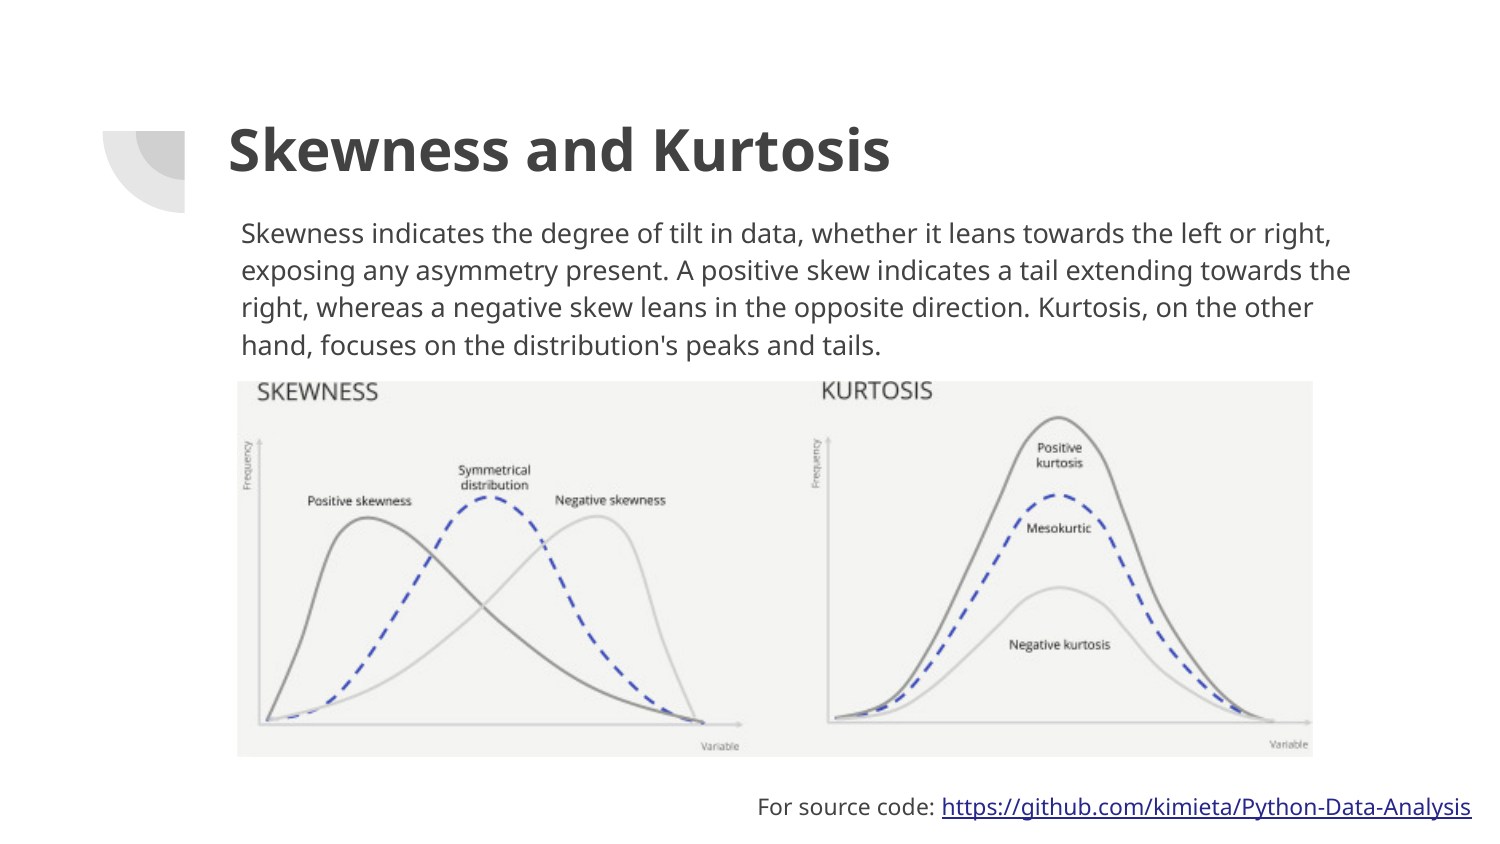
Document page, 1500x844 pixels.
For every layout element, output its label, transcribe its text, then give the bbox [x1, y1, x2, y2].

list Skewness indicates the degree of tilt in data, whether it leans towards the left or right, exposing any asymmetry present. A positive skew indicates a tail extending towards the right, whereas a negative skew leans in the opposite direction. Kurtosis, on the other hand, focuses on the distribution's peaks and tails. [226, 196, 1380, 614]
title Skewness and Kurtosis [213, 98, 1368, 263]
picture [237, 381, 1314, 757]
